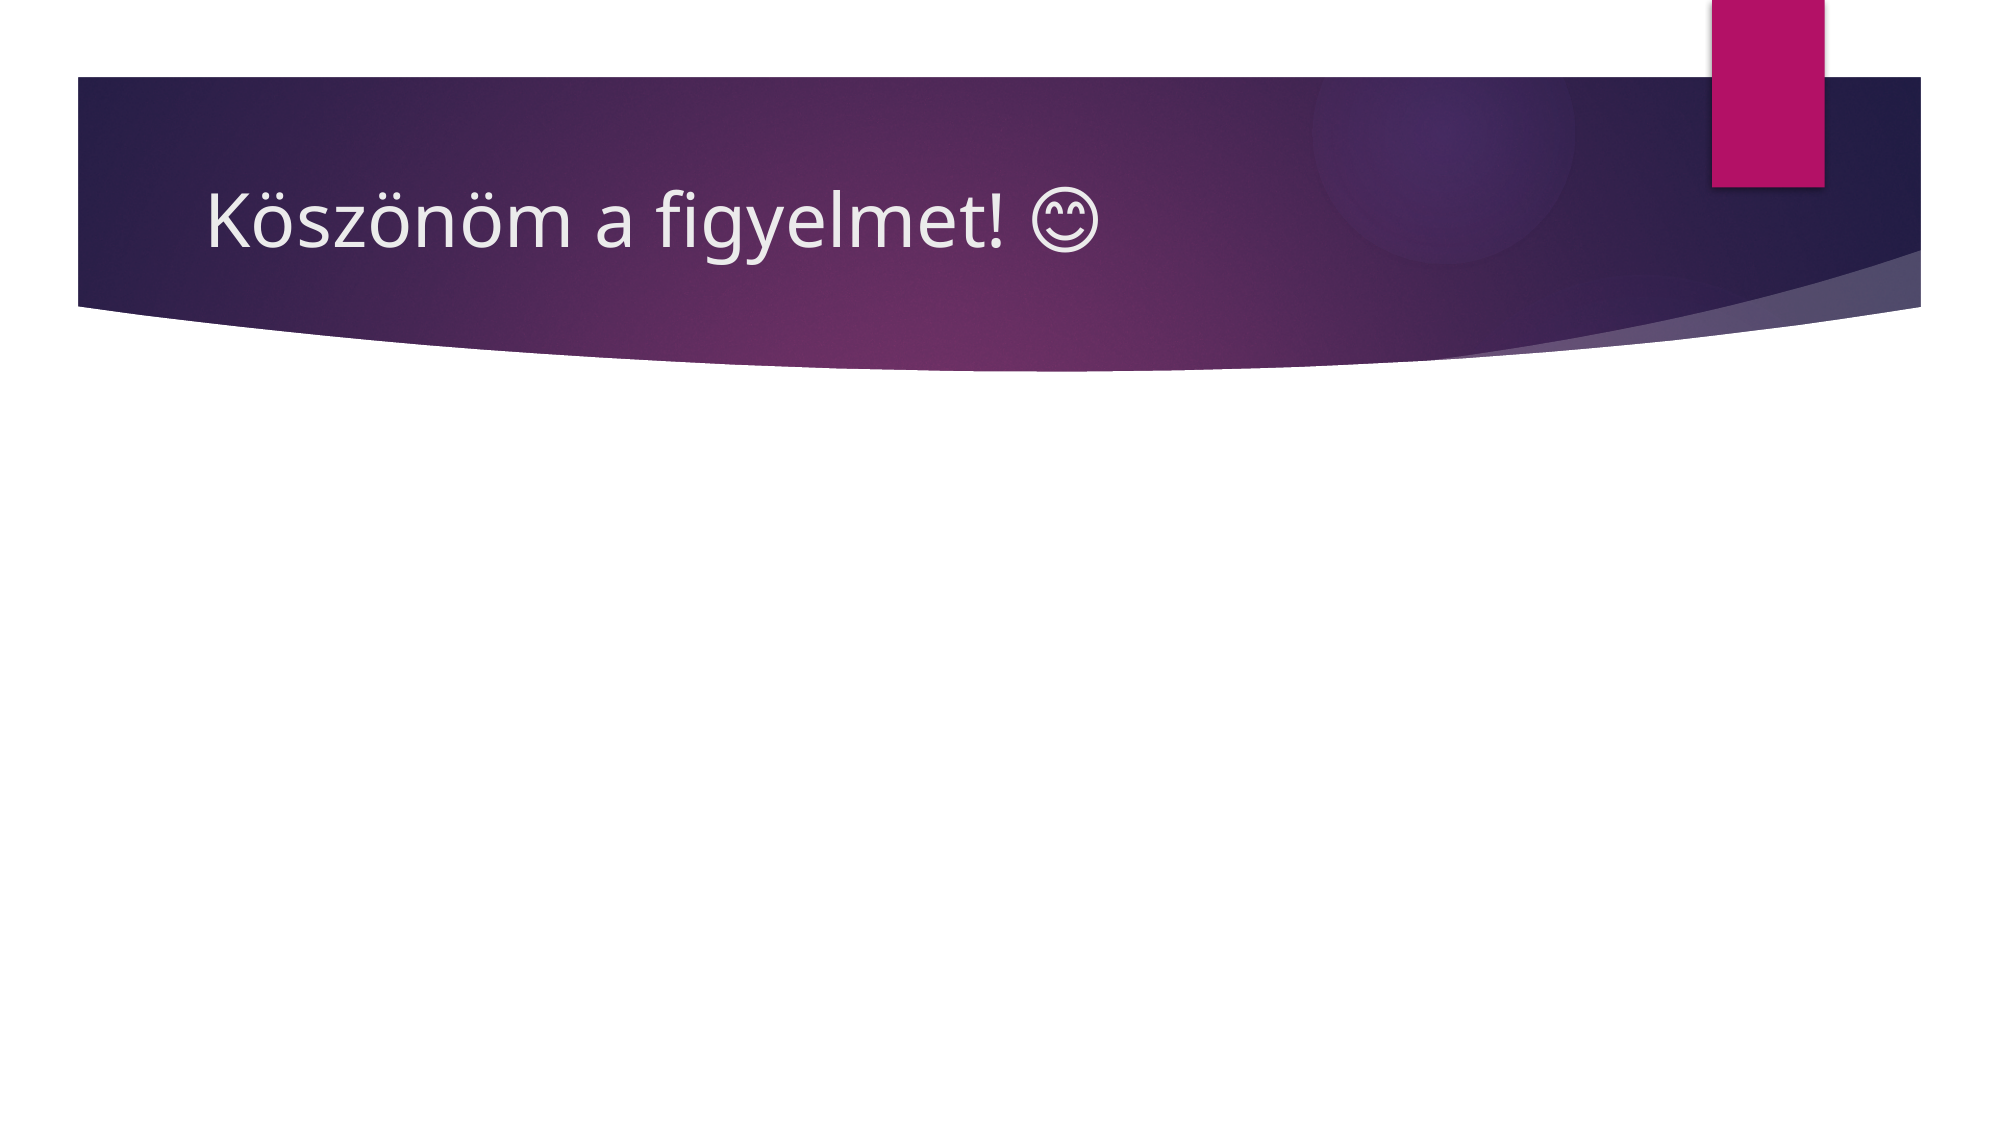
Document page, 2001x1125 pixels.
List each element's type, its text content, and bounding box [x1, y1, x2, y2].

title Köszönöm a figyelmet! 😊 [189, 159, 1627, 276]
